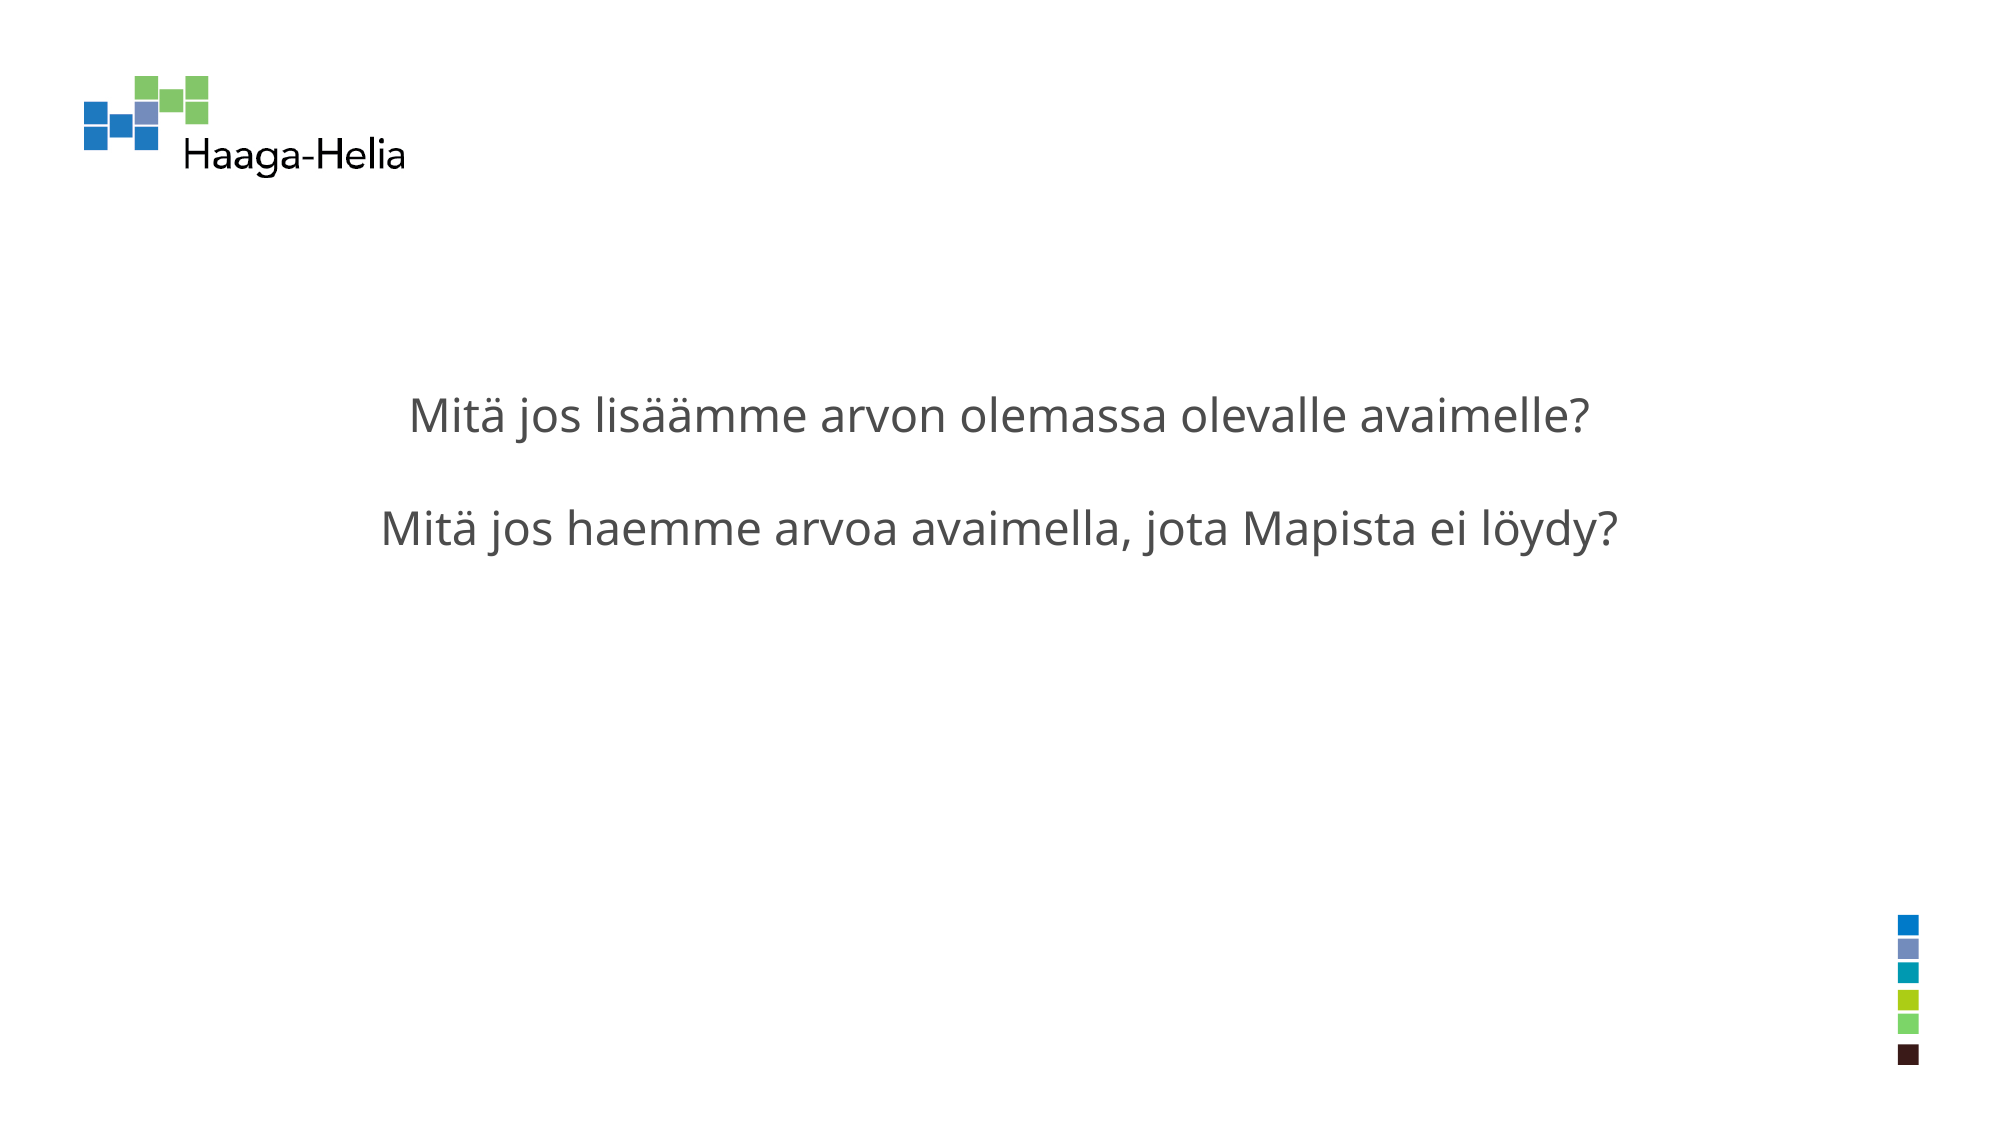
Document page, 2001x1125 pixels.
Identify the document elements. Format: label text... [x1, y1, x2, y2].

title Mitä jos lisäämme arvon olemassa olevalle avaimelle? Mitä jos haemme arvoa avaimella, jota Mapista ei löydy? [150, 349, 1850, 591]
picture [84, 76, 404, 178]
